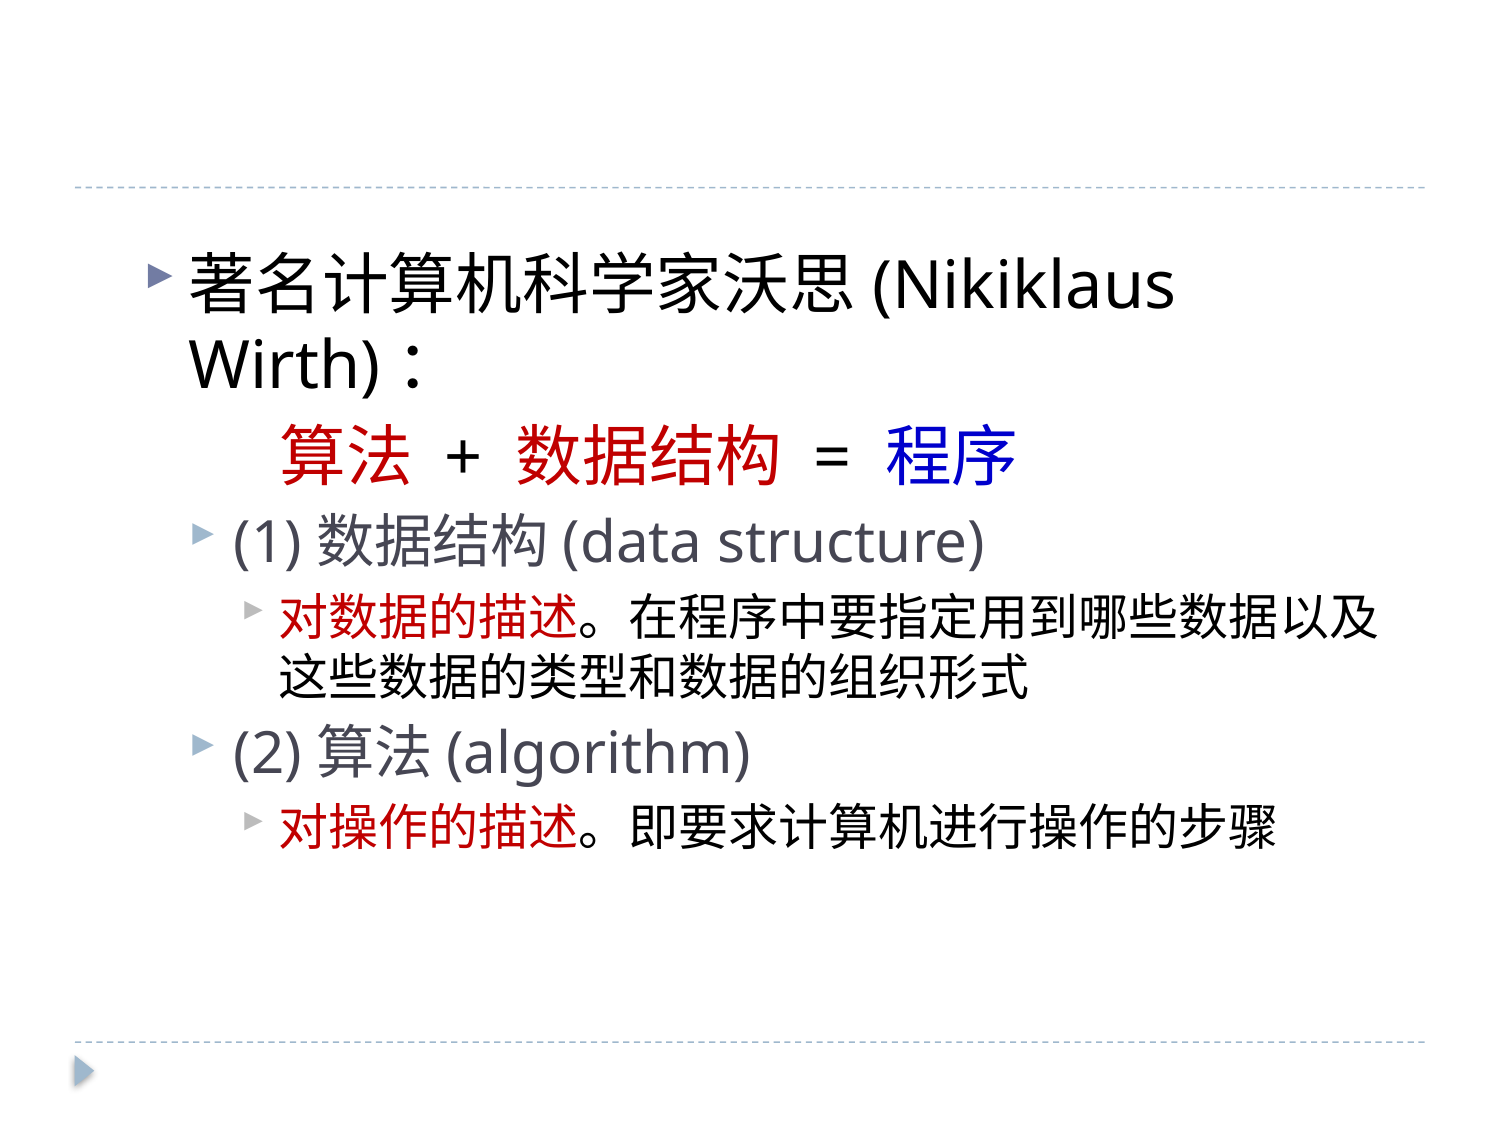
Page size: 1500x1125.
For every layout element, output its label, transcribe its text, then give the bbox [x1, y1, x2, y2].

list 著名计算机科学家沃思(Nikiklaus Wirth)： 算法 + 数据结构 = 程序 (1)数据结构(data structure) 对数据的描述。在程序中要指定用到哪些数据以及这些数据的类型和数据的组织形式 (2)算法(algorithm) 对操作的描述。即要求计算机进行操作的步骤 [128, 234, 1418, 938]
